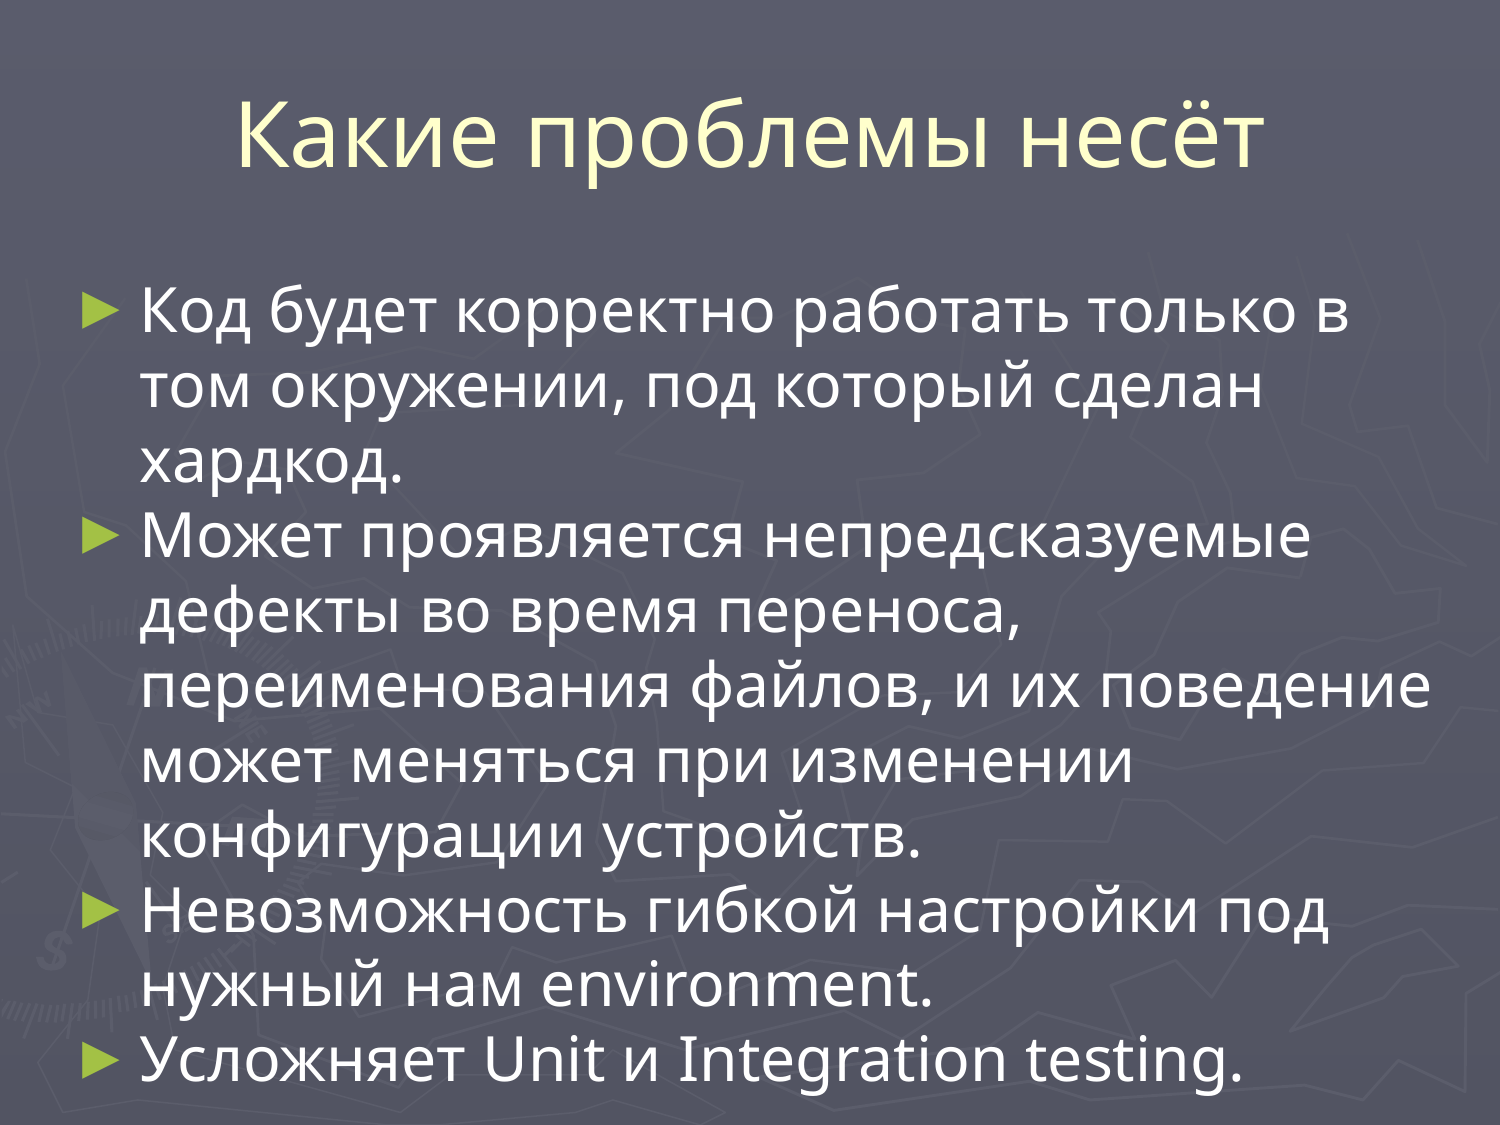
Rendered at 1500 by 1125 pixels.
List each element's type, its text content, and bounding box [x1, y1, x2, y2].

title Какие проблемы несёт [49, 37, 1451, 225]
list Код будет корректно работать только в том окружении, под который сделан хардкод. Может проявляется непредсказуемые дефекты во время переноса, переименования файлов, и их поведение может меняться при изменении конфигурации устройств. Невозможность гибкой настройки под нужный нам environment. Усложняет Unit и Integration testing. [49, 262, 1451, 1001]
